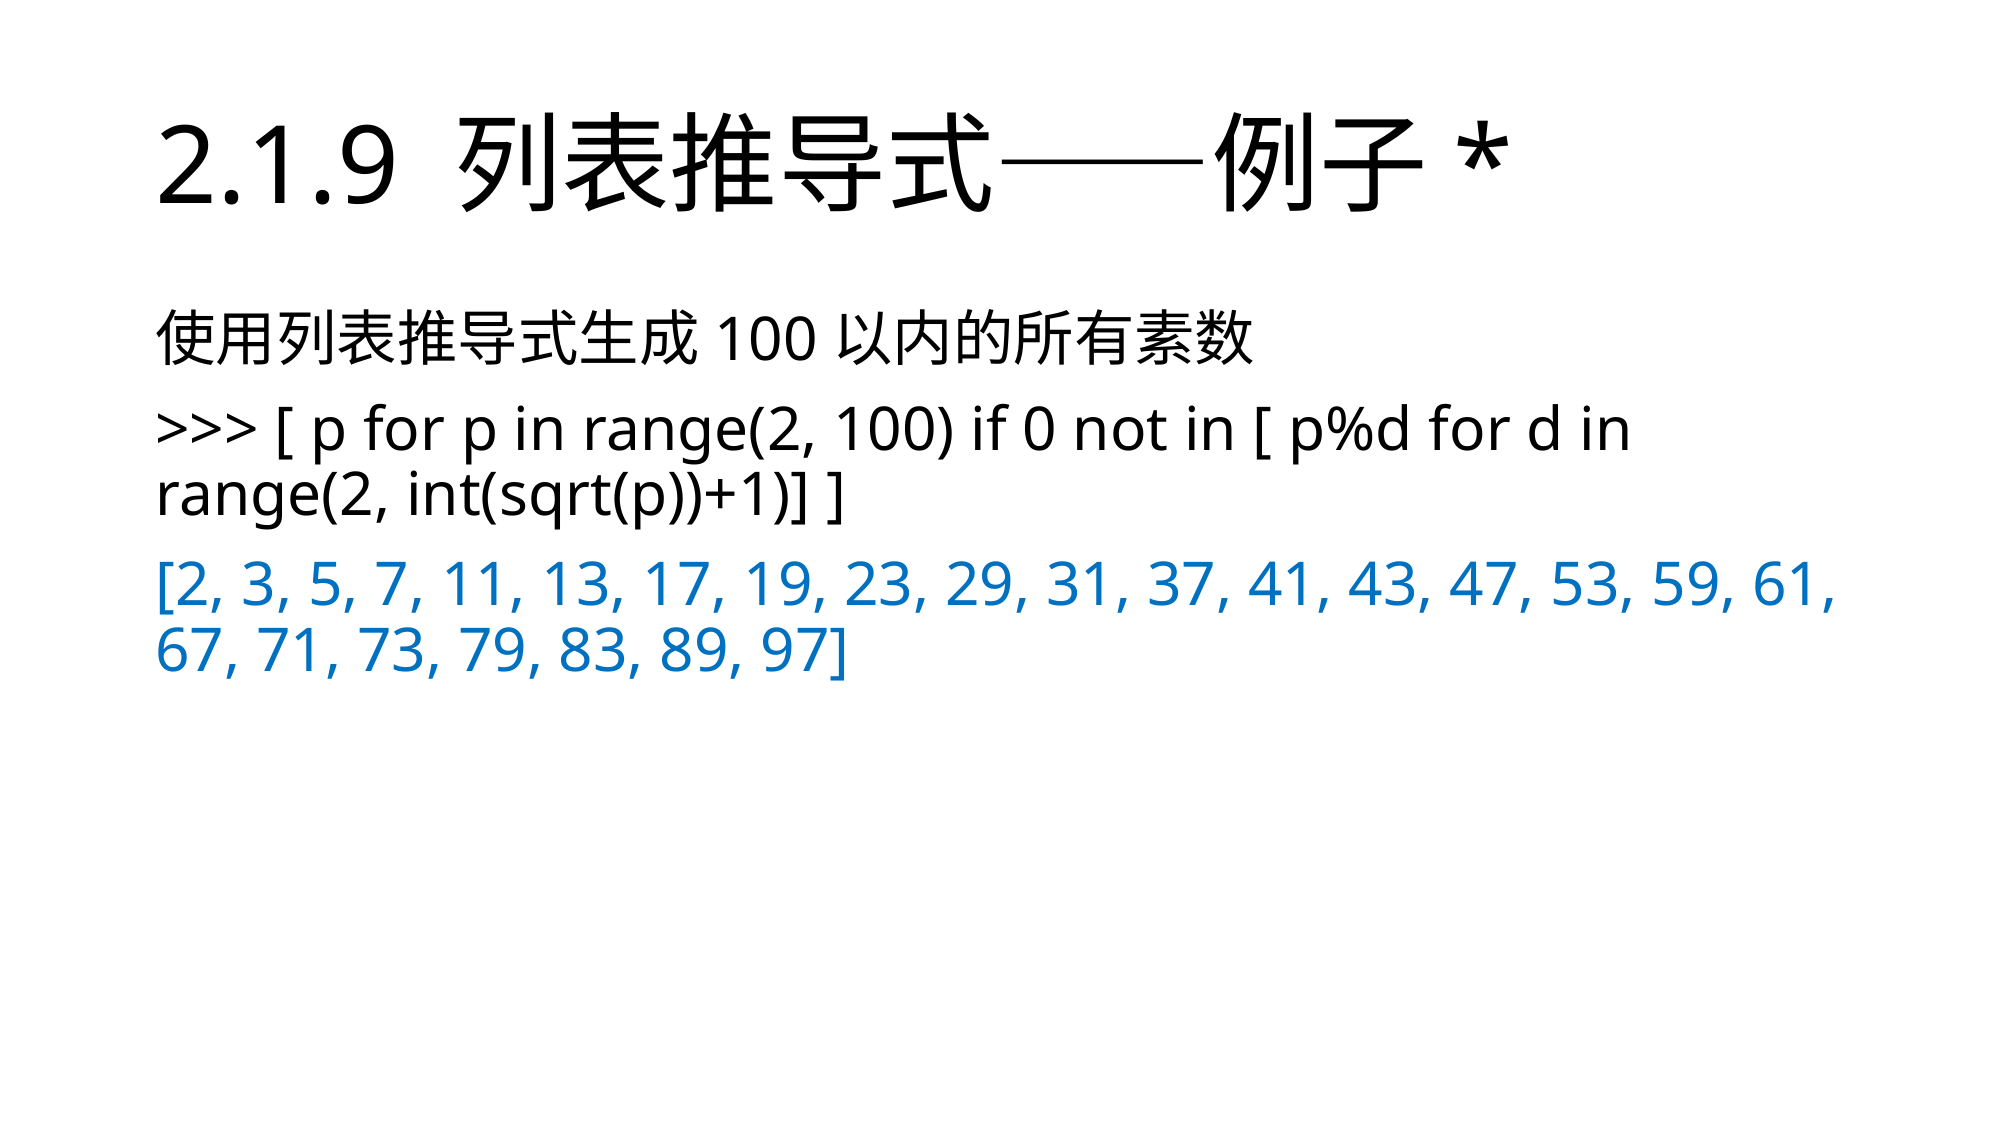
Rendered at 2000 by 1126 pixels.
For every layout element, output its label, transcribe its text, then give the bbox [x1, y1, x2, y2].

list 使用列表推导式生成100以内的所有素数 >>> [ p for p in range(2, 100) if 0 not in [ p%d for d in range(2, int(sqrt(p))+1)] ] [2, 3, 5, 7, 11, 13, 17, 19, 23, 29, 31, 37, 41, 43, 47, 53, 59, 61, 67, 71, 73, 79, 83, 89, 97] [137, 299, 1863, 1014]
title 2.1.9 列表推导式——例子* [137, 59, 1863, 278]
